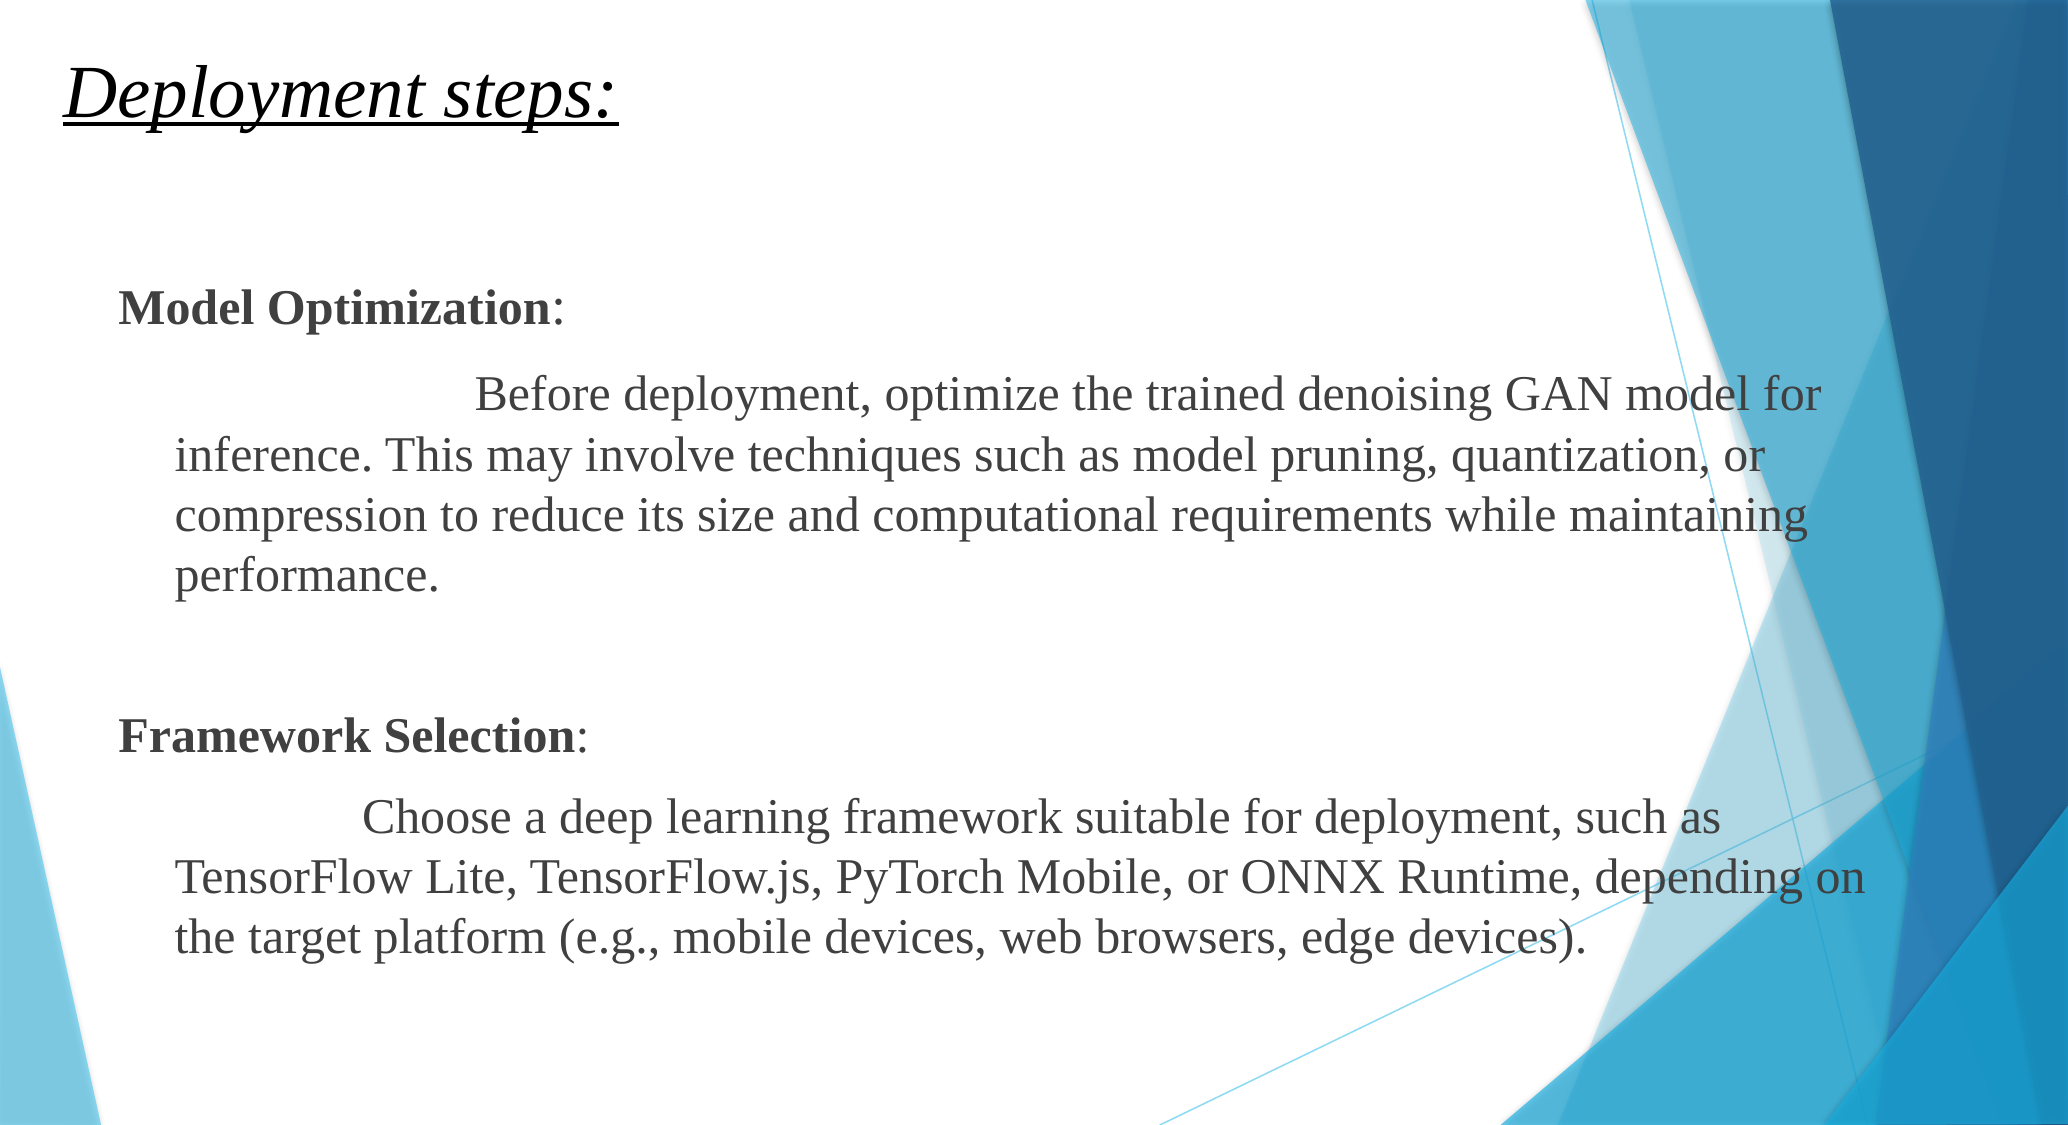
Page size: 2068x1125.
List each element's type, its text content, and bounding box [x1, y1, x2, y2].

title Deployment steps: [48, 35, 1632, 211]
list Model Optimization: Before deployment, optimize the trained denoising GAN model for inference. This may involve techniques such as model pruning, quantization, or compression to reduce its size and computational requirements while maintaining performance. Framework Selection: Choose a deep learning framework suitable for deployment, such as TensorFlow Lite, TensorFlow.js, PyTorch Mobile, or ONNX Runtime, depending on the target platform (e.g., mobile devices, web browsers, edge devices). [103, 262, 1955, 1055]
